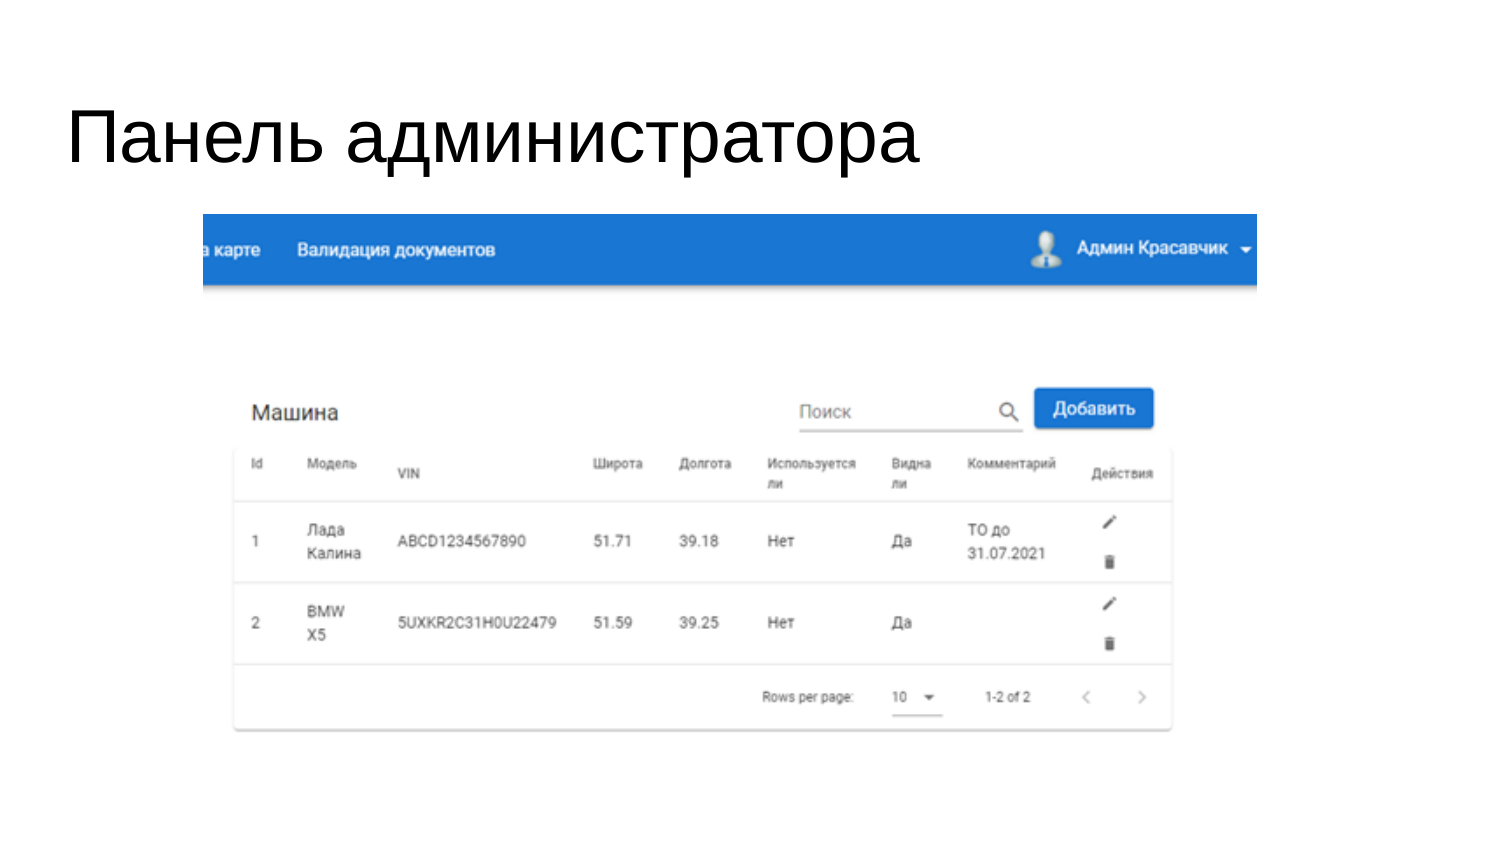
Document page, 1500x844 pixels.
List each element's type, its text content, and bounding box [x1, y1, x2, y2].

picture [203, 214, 1257, 797]
title Панель администратора [51, 72, 1449, 167]
